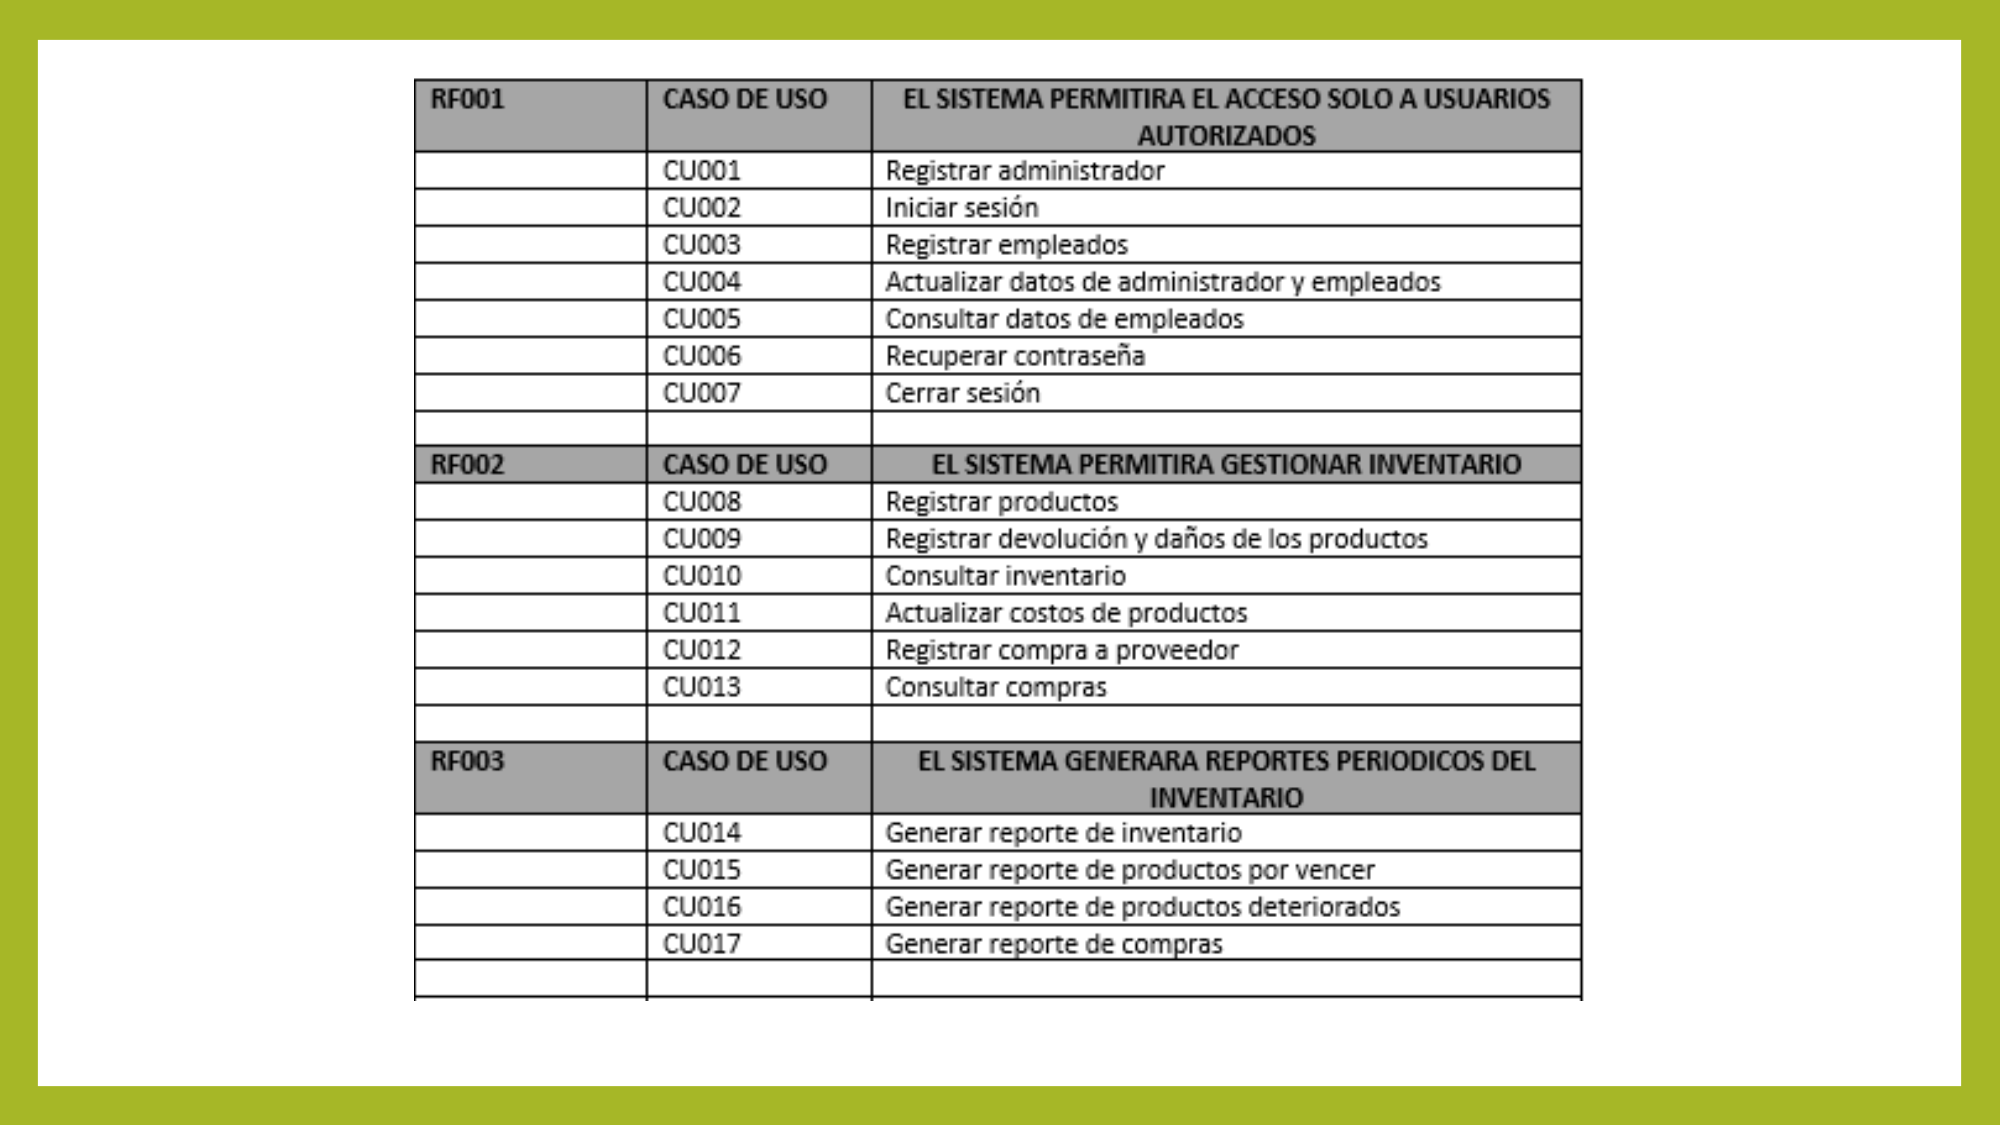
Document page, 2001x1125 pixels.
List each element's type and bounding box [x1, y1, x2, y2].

picture [414, 76, 1586, 1002]
